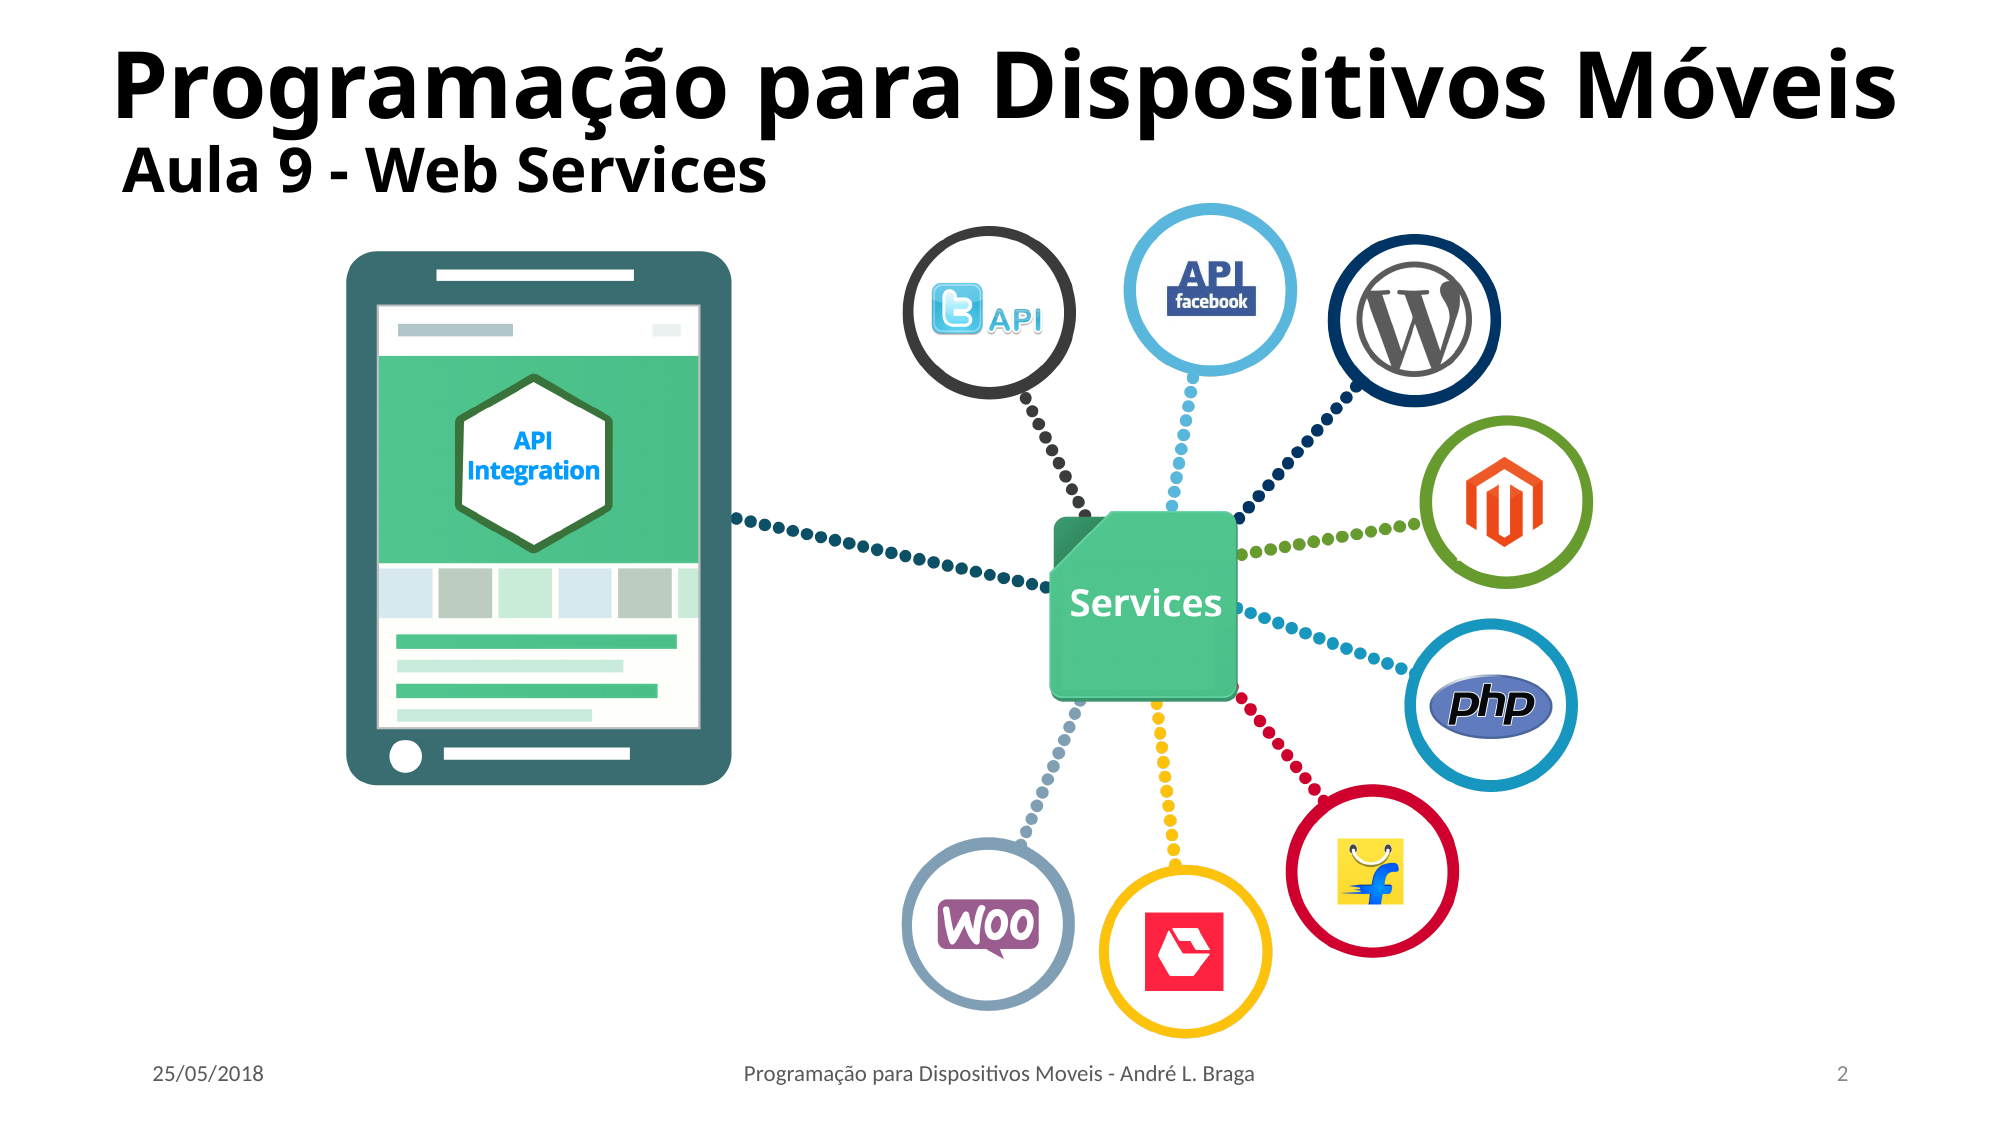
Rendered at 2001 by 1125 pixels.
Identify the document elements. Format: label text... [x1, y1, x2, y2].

picture [307, 199, 1625, 1073]
footer Programação para Dispositivos Moveis - André L. Braga [662, 1073, 1338, 1103]
title Programação para Dispositivos Móveis Aula 9 - Web Services [95, 0, 1971, 256]
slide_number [137, 1042, 588, 1103]
slide_number 2 [1413, 1042, 1864, 1103]
